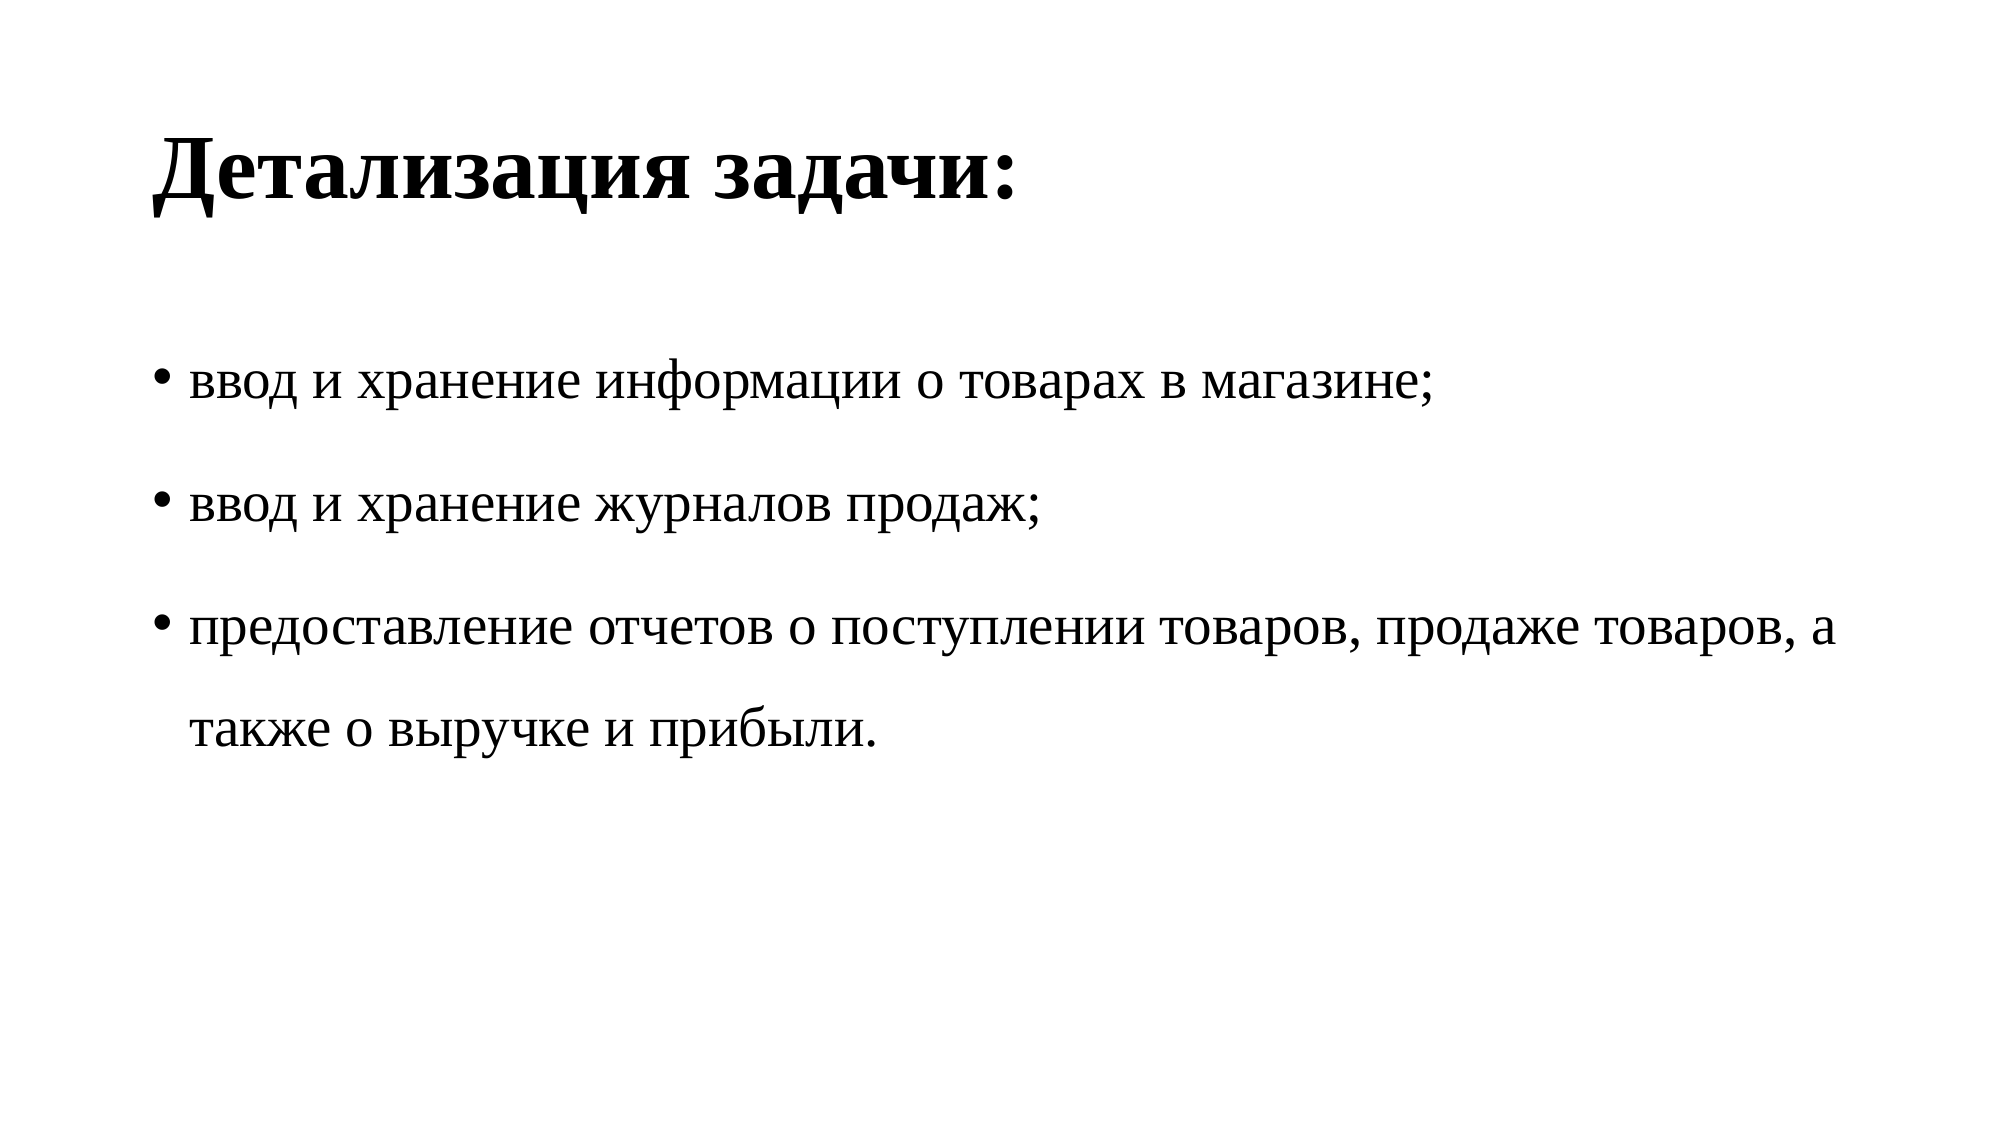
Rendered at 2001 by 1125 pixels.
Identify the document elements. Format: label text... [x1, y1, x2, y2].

title Детализация задачи: [137, 59, 1863, 278]
list ввод и хранение информации о товарах в магазине; ввод и хранение журналов продаж; предоставление отчетов о поступлении товаров, продаже товаров, а также о выручке и прибыли. [137, 299, 1863, 1014]
